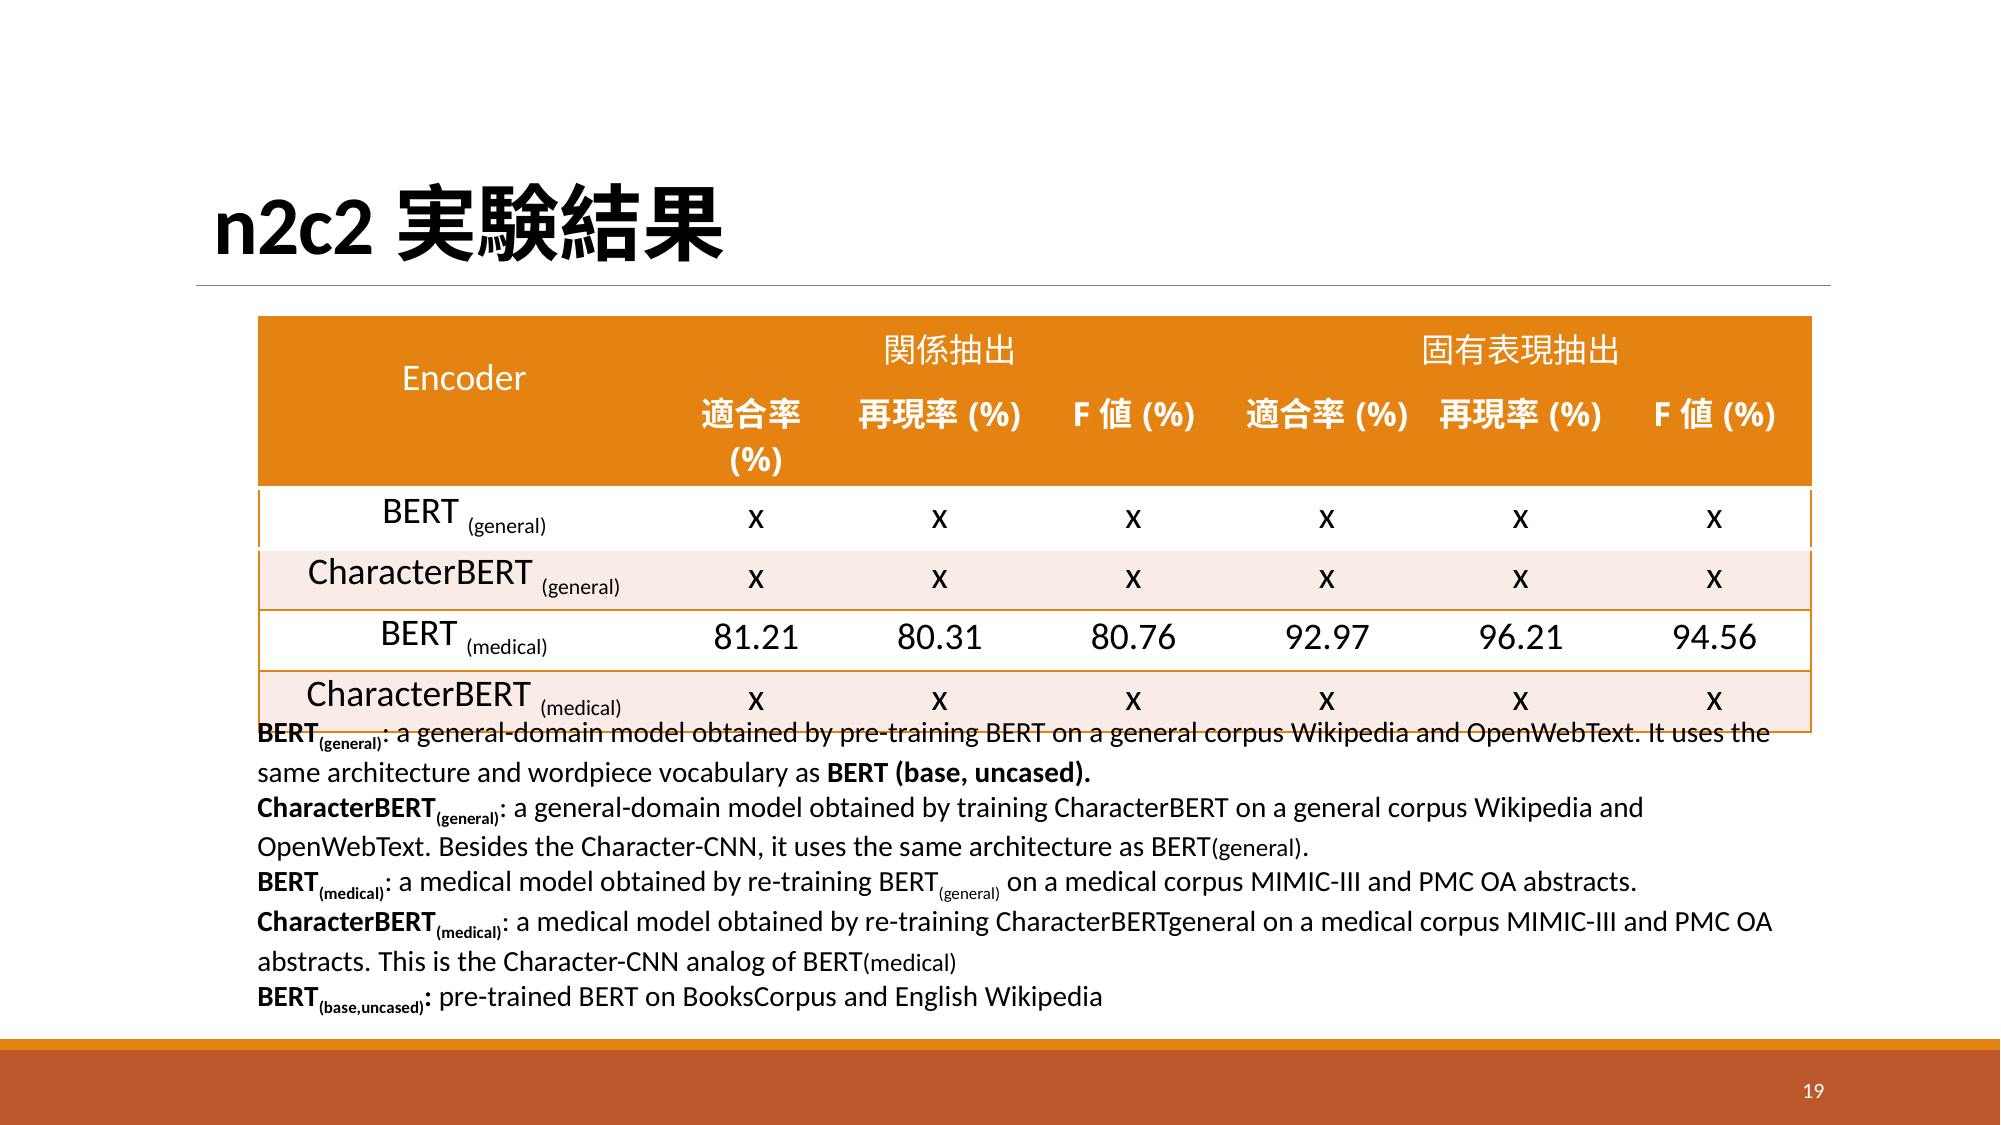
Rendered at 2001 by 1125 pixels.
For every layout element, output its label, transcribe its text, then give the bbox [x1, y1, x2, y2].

table_header 関係抽出 [669, 318, 1230, 379]
table_cell 96.21 [1424, 611, 1618, 670]
table_cell x [1037, 490, 1230, 547]
table_cell x [1230, 551, 1424, 609]
table_cell x [843, 490, 1037, 547]
table_cell x [669, 490, 843, 547]
table_cell BERT (medical) [260, 611, 669, 670]
table_cell x [1230, 672, 1424, 705]
table_header 固有表現抽出 [1230, 318, 1810, 379]
table_cell x [1037, 672, 1230, 705]
table_cell BERT (general) [260, 490, 669, 547]
table_cell CharacterBERT (general) [260, 551, 669, 609]
table_cell x [1618, 551, 1810, 609]
table_cell F値(%) [1037, 381, 1230, 486]
table_cell 81.21 [669, 611, 843, 670]
slide_number 19 [1795, 1059, 1840, 1120]
table_cell 92.97 [1230, 611, 1424, 670]
text_box BERT(general): a general-domain model obtained by pre-training BERT on a general corpus Wikipedia and OpenWebText. It uses the same architecture and wordpiece vocabulary as BERT (base, uncased). CharacterBERT(general): a general-domain model obtained by training CharacterBERT on a general corpus Wikipedia and OpenWebText. Besides the Character-CNN, it uses the same architecture as BERT(general). BERT(medical): a medical model obtained by re-training BERT(general) on a medical corpus MIMIC-III and PMC OA abstracts. CharacterBERT(medical): a medical model obtained by re-training CharacterBERTgeneral on a medical corpus MIMIC-III and PMC OA abstracts. This is the Character-CNN analog of BERT(medical) BERT(base,uncased): pre-trained BERT on BooksCorpus and English Wikipedia [242, 705, 1795, 1125]
table_cell x [1618, 490, 1810, 547]
table_cell x [1618, 672, 1810, 731]
title n2c2実験結果 [198, 123, 1839, 280]
table_cell x [1424, 551, 1618, 609]
table_cell 再現率(%) [1424, 381, 1618, 486]
table_header Encoder [260, 318, 669, 486]
table_cell x [1037, 551, 1230, 609]
table_cell 適合率(%) [669, 381, 843, 486]
table_cell x [843, 551, 1037, 609]
table_cell x [1424, 672, 1618, 705]
table_cell 80.76 [1037, 611, 1230, 670]
table_cell 80.31 [843, 611, 1037, 670]
table_cell 再現率(%) [843, 381, 1037, 486]
table_cell x [669, 551, 843, 609]
table_cell x [669, 672, 843, 705]
table_cell x [843, 672, 1037, 705]
table_cell x [1230, 490, 1424, 547]
table_cell CharacterBERT (medical) [260, 672, 669, 705]
table_cell x [1424, 490, 1618, 547]
table_cell F値(%) [1618, 381, 1810, 486]
table_cell 適合率(%) [1230, 381, 1424, 486]
table_cell 94.56 [1618, 611, 1810, 670]
